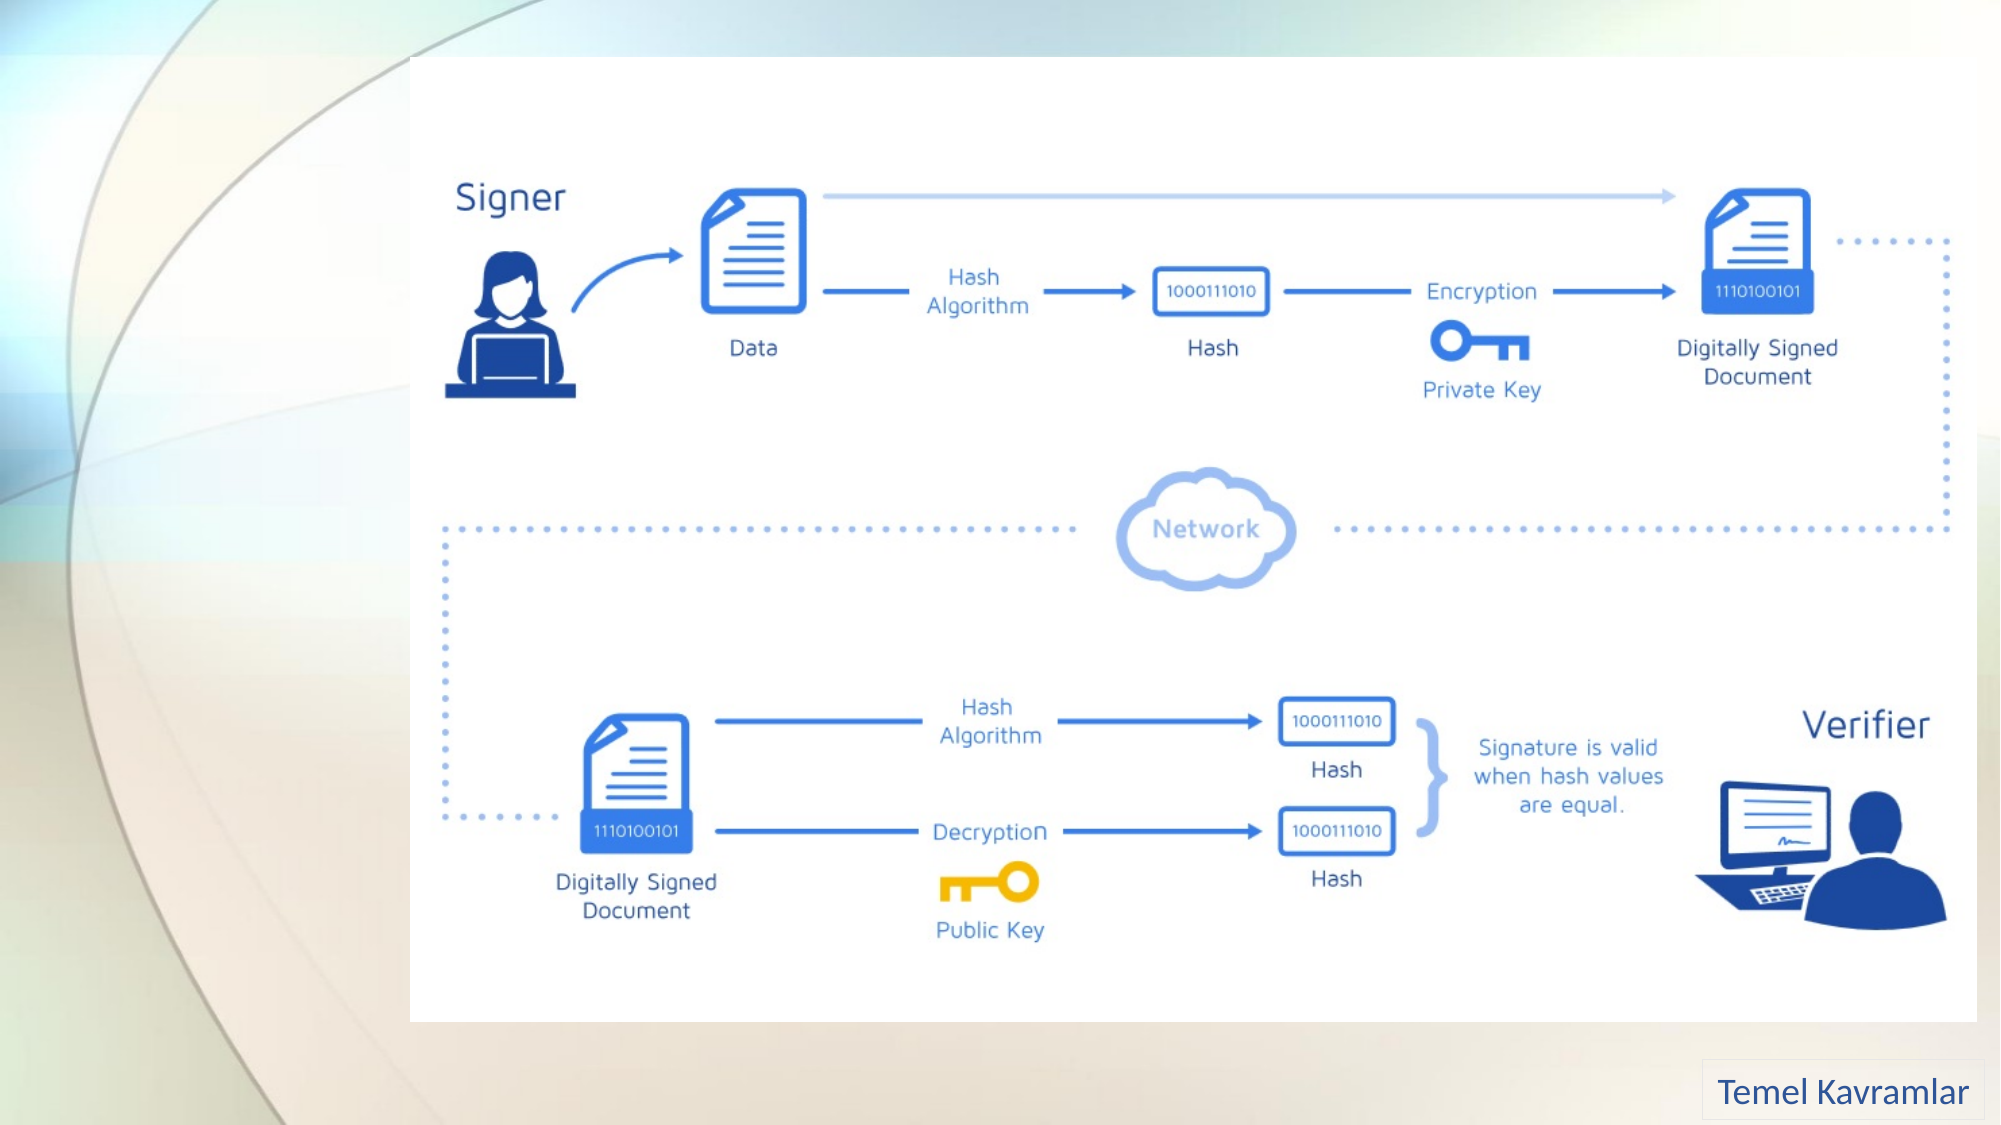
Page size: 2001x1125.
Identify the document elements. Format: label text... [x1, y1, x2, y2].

text_box Temel Kavramlar [1702, 1059, 1985, 1120]
picture [0, 0, 2001, 1125]
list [410, 56, 1977, 1022]
